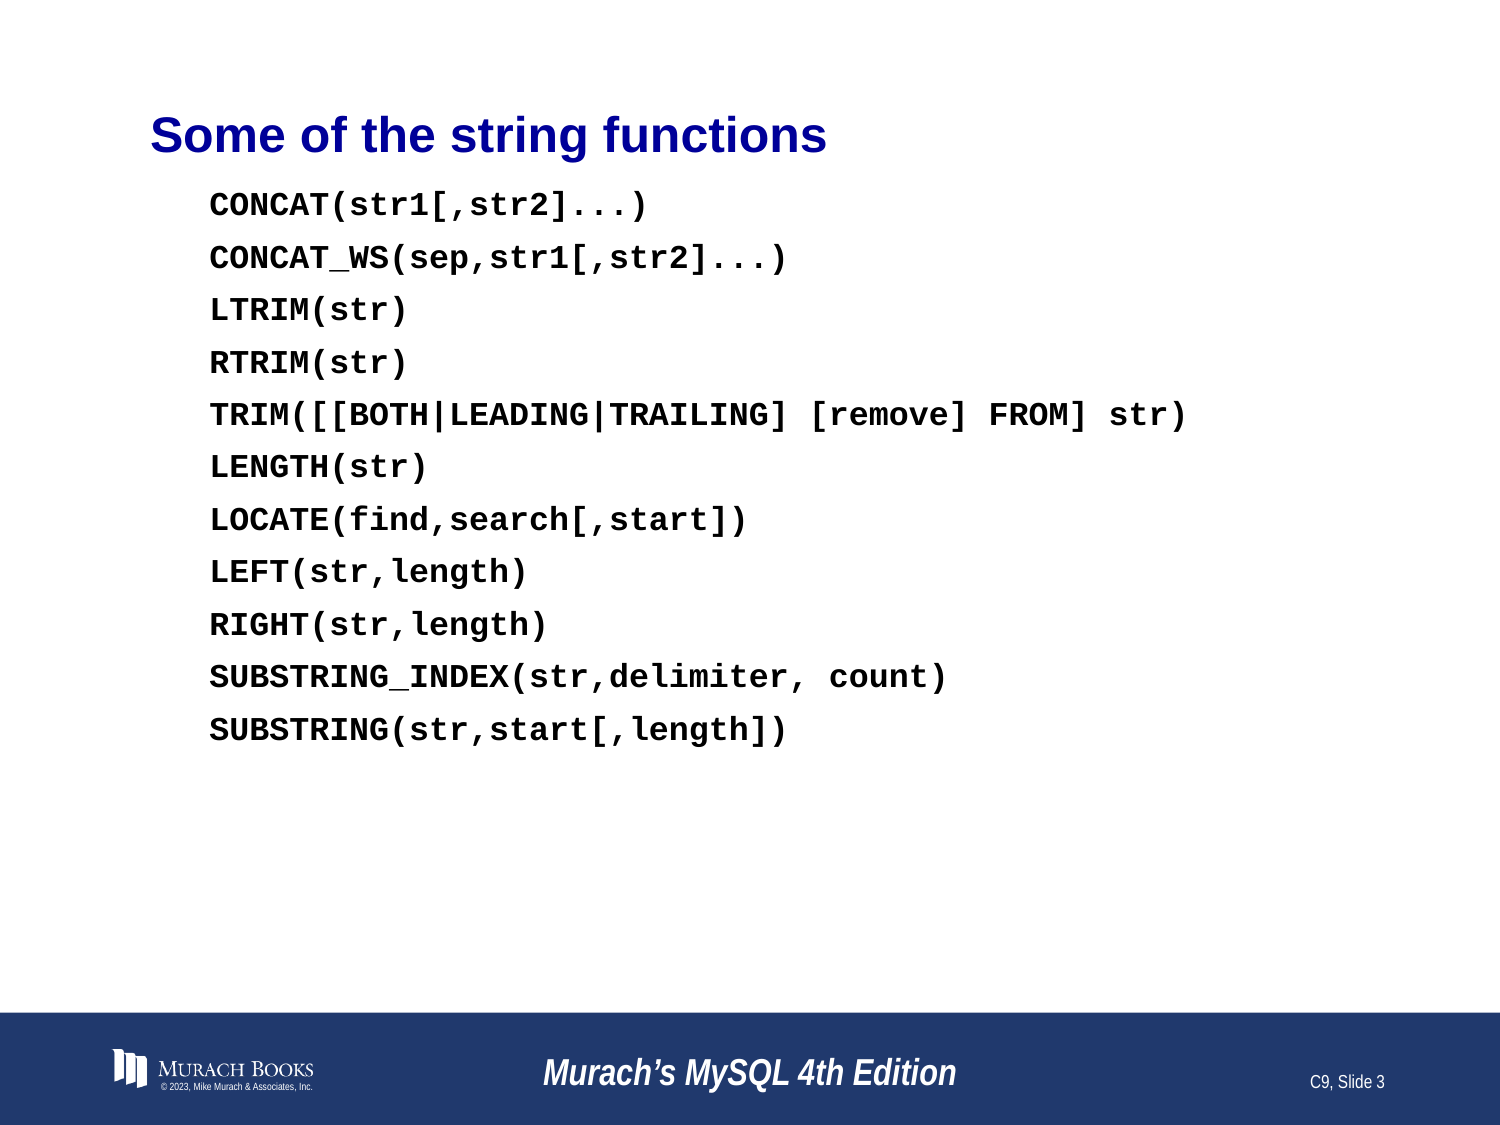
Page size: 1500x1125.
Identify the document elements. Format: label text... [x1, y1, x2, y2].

slide_number C9, Slide 3 [1087, 1025, 1400, 1100]
slide_number Murach’s MySQL 4th Edition [450, 1025, 1050, 1100]
title Some of the string functions [150, 102, 1350, 164]
footer © 2023, Mike Murach & Associates, Inc. [12, 1025, 450, 1100]
list CONCAT(str1[,str2]...) CONCAT_WS(sep,str1[,str2]...) LTRIM(str) RTRIM(str) TRIM([[BOTH|LEADING|TRAILING] [remove] FROM] str) LENGTH(str) LOCATE(find,search[,start]) LEFT(str,length) RIGHT(str,length) SUBSTRING_INDEX(str,delimiter, count) SUBSTRING(str,start[,length]) [137, 174, 1350, 975]
